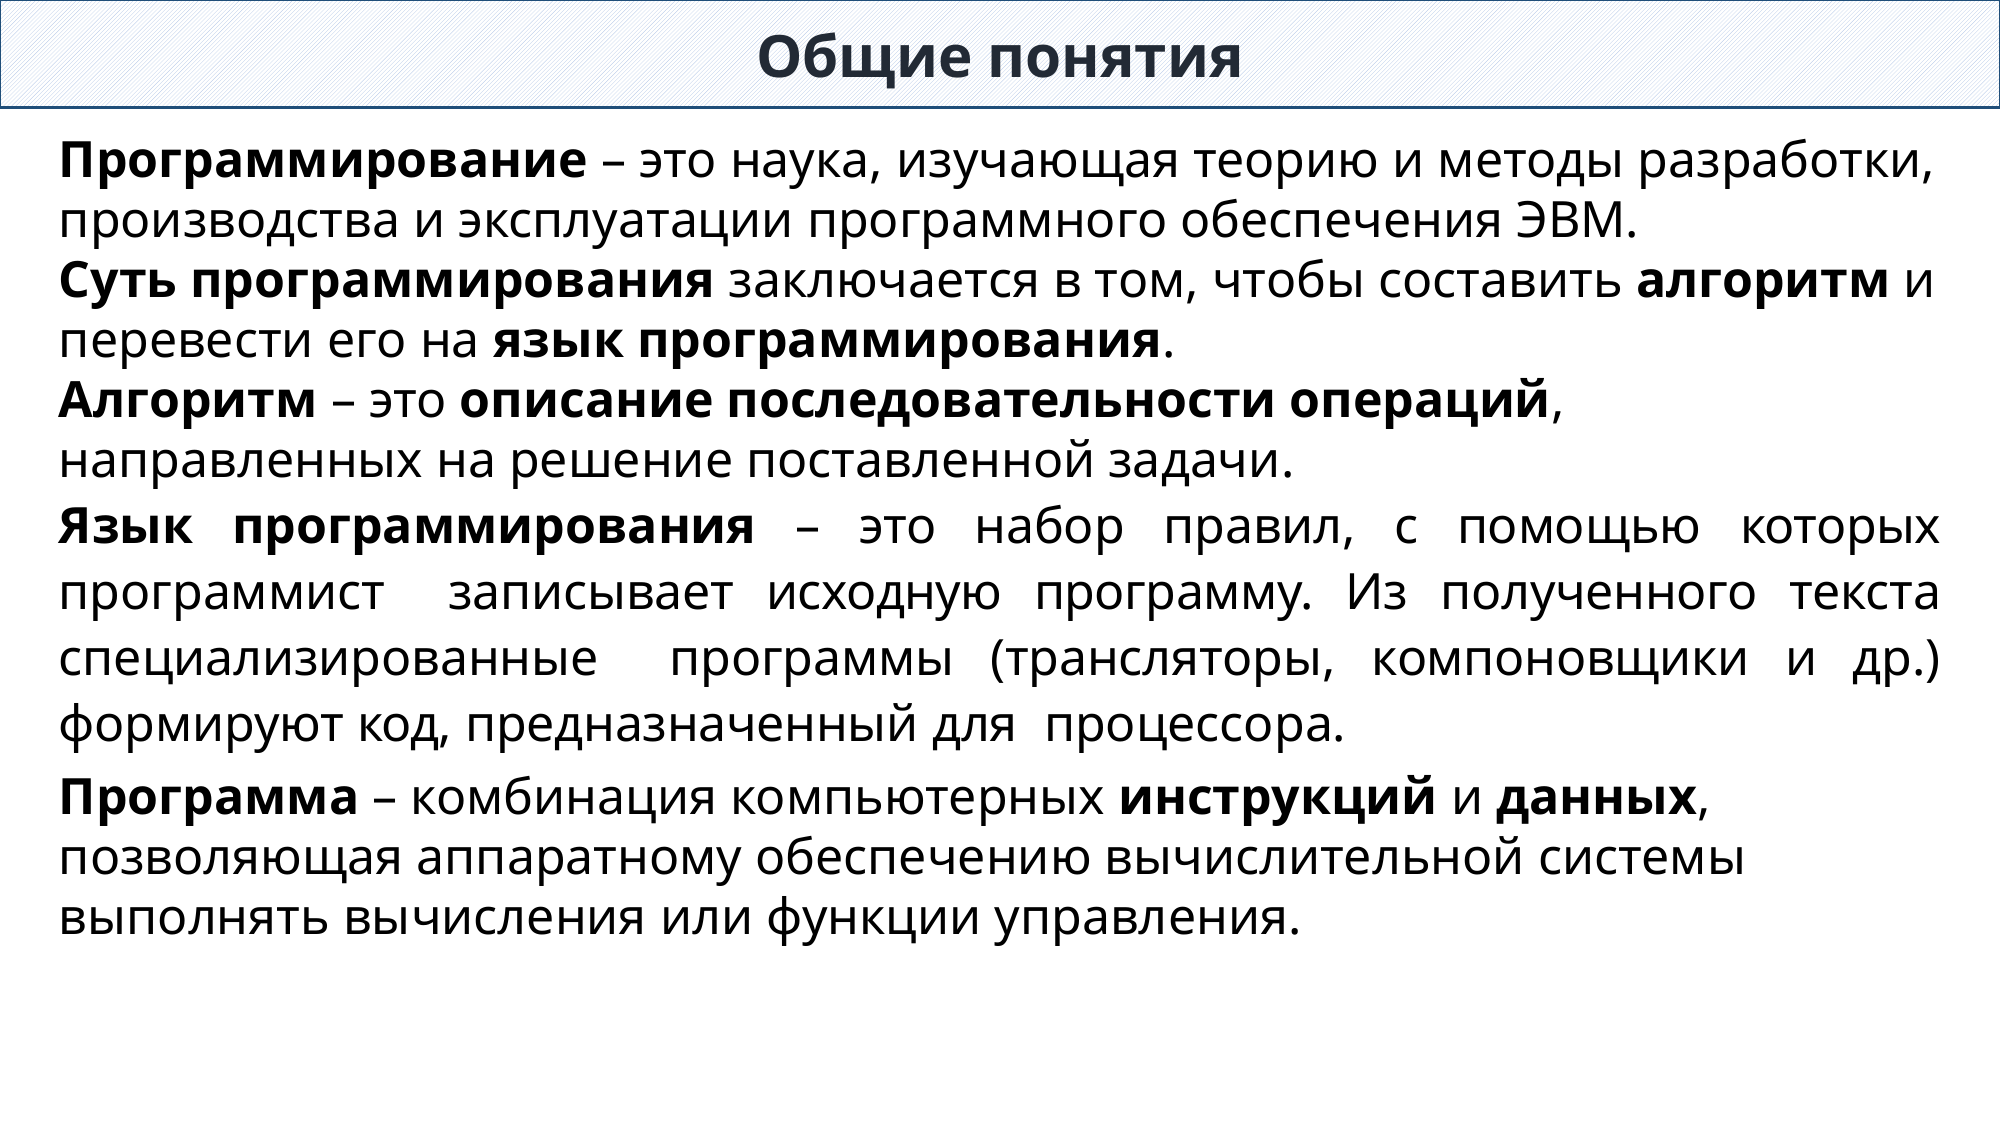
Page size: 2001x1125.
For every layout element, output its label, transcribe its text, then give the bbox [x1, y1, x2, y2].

text_box Программирование – это наука, изучающая теорию и методы разработки, производства и эксплуатации программного обеспечения ЭВМ. Суть программирования заключается в том, чтобы составить алгоритм и перевести его на язык программирования. Алгоритм – это описание последовательности операций, направленных на решение поставленной задачи. Язык программирования – это набор правил, с помощью которых программист записывает исходную программу. Из полученного текста специализированные программы (трансляторы, компоновщики и др.) формируют код, предназначенный для процессора. Программа – комбинация компьютерных инструкций и данных, позволяющая аппаратному обеспечению вычислительной системы выполнять вычисления или функции управления. [0, 120, 2000, 952]
text_box Общие понятия [0, 0, 2000, 108]
